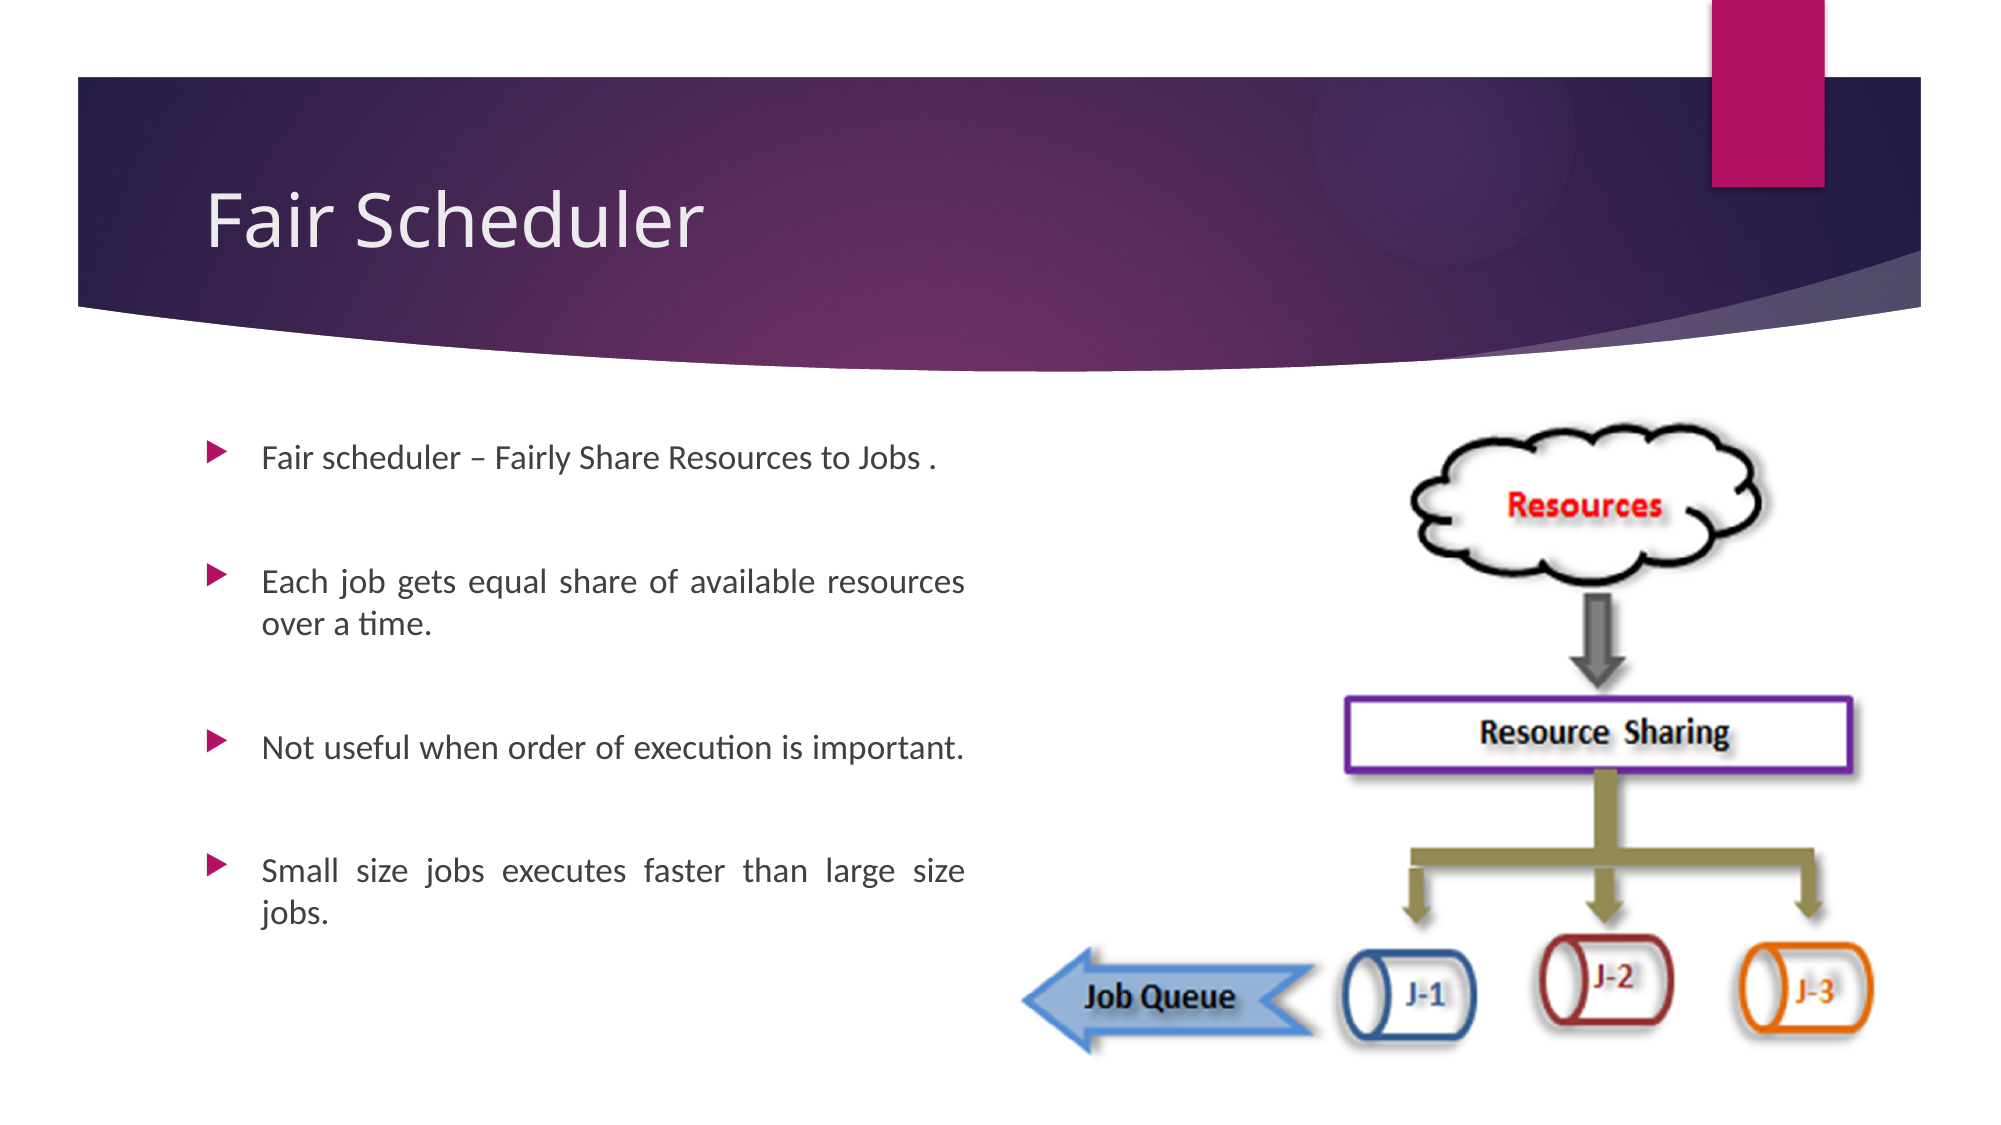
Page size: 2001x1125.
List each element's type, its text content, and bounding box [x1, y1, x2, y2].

list Fair scheduler – Fairly Share Resources to Jobs . Each job gets equal share of available resources over a time. Not useful when order of execution is important. Small size jobs executes faster than large size jobs. [189, 427, 981, 988]
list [1018, 402, 1886, 1071]
title Fair Scheduler [189, 159, 1627, 276]
